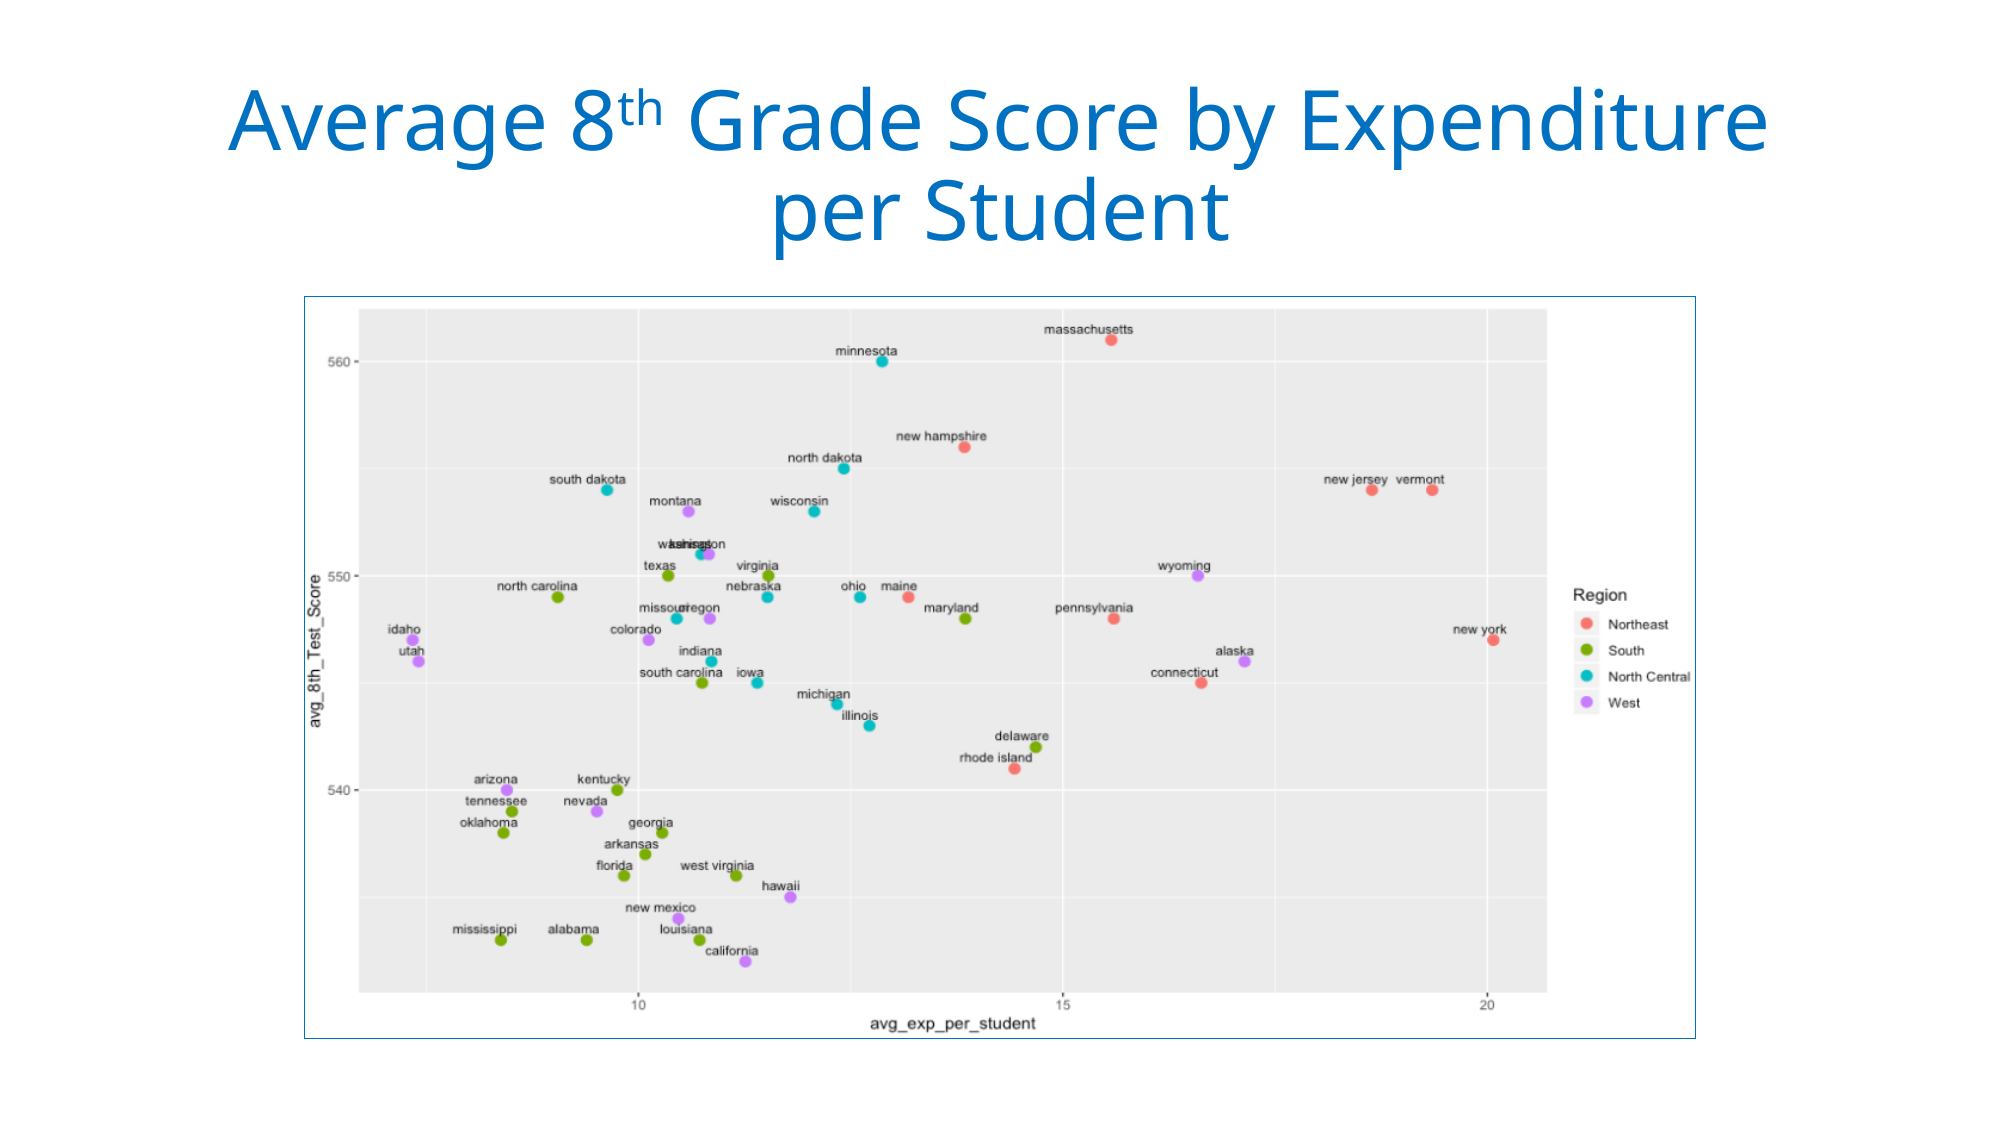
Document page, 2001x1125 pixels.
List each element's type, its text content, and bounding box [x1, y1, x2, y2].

title Average 8th Grade Score by Expenditure per Student [137, 59, 1863, 278]
picture [304, 296, 1696, 1038]
